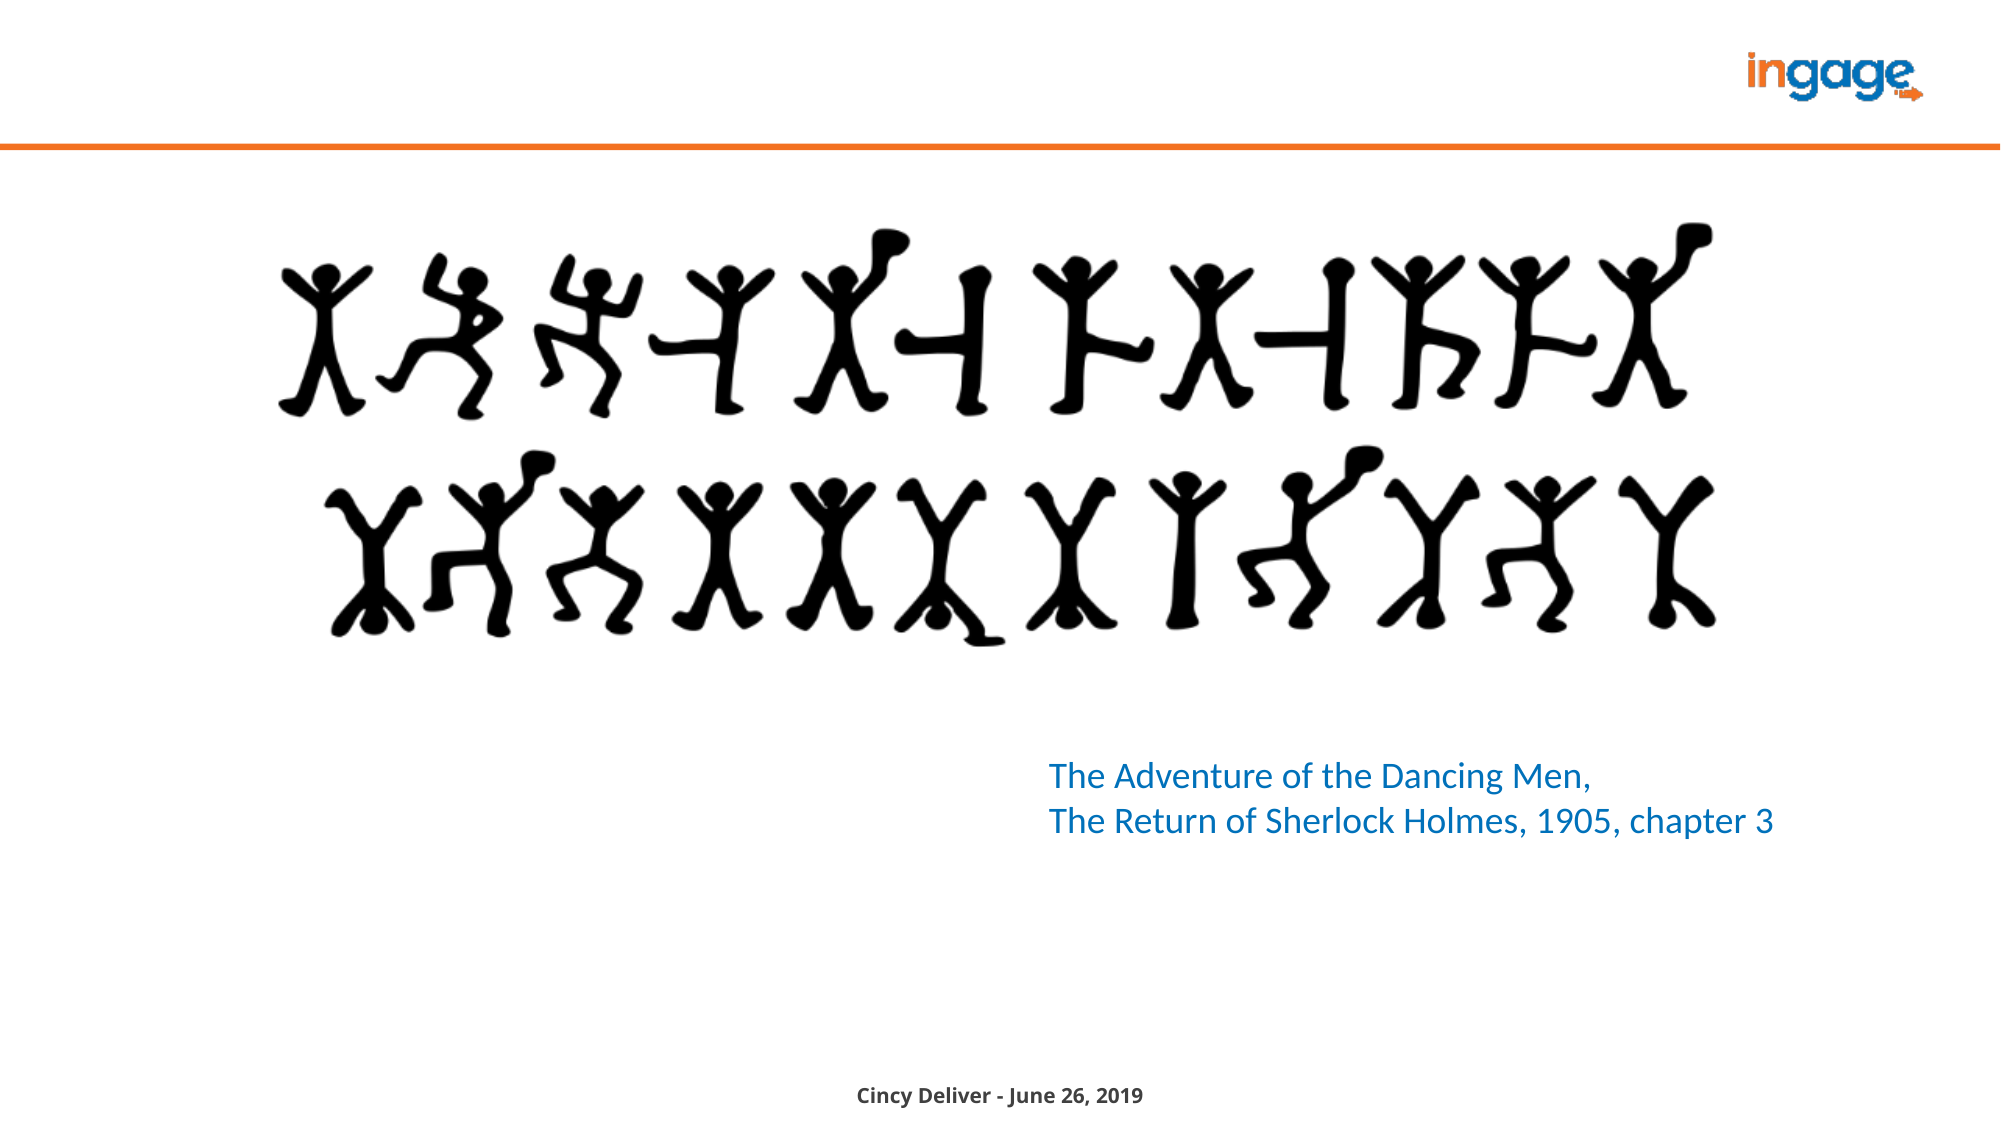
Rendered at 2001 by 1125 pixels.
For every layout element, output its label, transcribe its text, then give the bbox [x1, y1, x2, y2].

text_box The Adventure of the Dancing Men, The Return of Sherlock Holmes, 1905, chapter 3 [1034, 744, 1791, 849]
picture [1708, 0, 1964, 143]
footer Cincy Deliver - June 26, 2019 [662, 1065, 1338, 1125]
picture [257, 151, 1964, 664]
